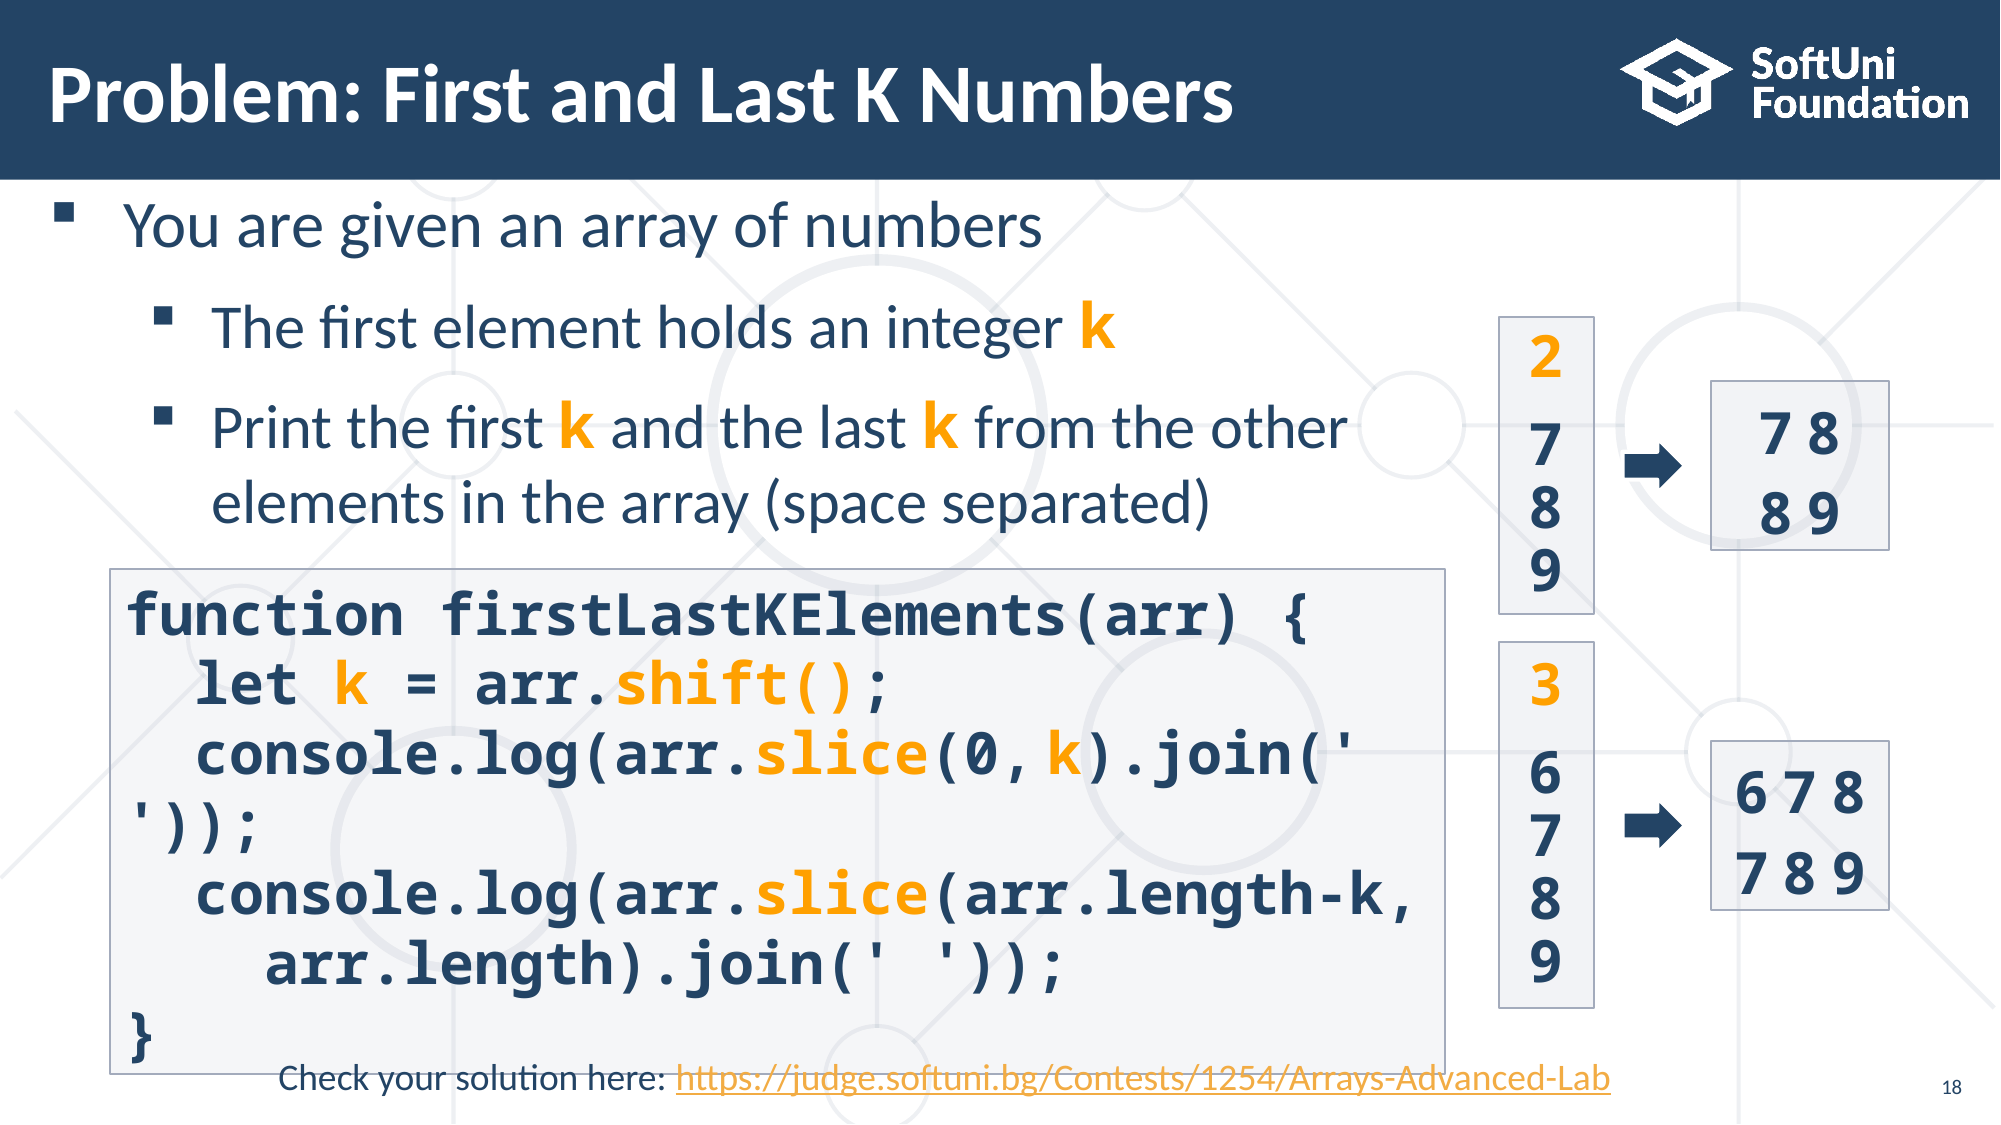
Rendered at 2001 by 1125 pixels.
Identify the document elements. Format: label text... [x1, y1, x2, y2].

picture [1619, 38, 1968, 126]
list You are given an array of numbers The first element holds an integer k Print the first k and the last k from the other elements in the array (space separated) [31, 174, 1426, 1089]
text_box function firstLastKElements(arr) { let k = arr.shift(); console.log(arr.slice(0, k).join(' ')); console.log(arr.slice(arr.length-k, arr.length).join(' ')); } [109, 569, 1445, 1074]
slide_number 18 [1897, 1070, 1969, 1103]
text_box Check your solution here: https://judge.softuni.bg/Contests/1254/Arrays-Advanced-Lab [182, 1045, 1708, 1106]
title Problem: First and Last K Numbers [31, 16, 1591, 162]
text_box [1498, 317, 1890, 1009]
